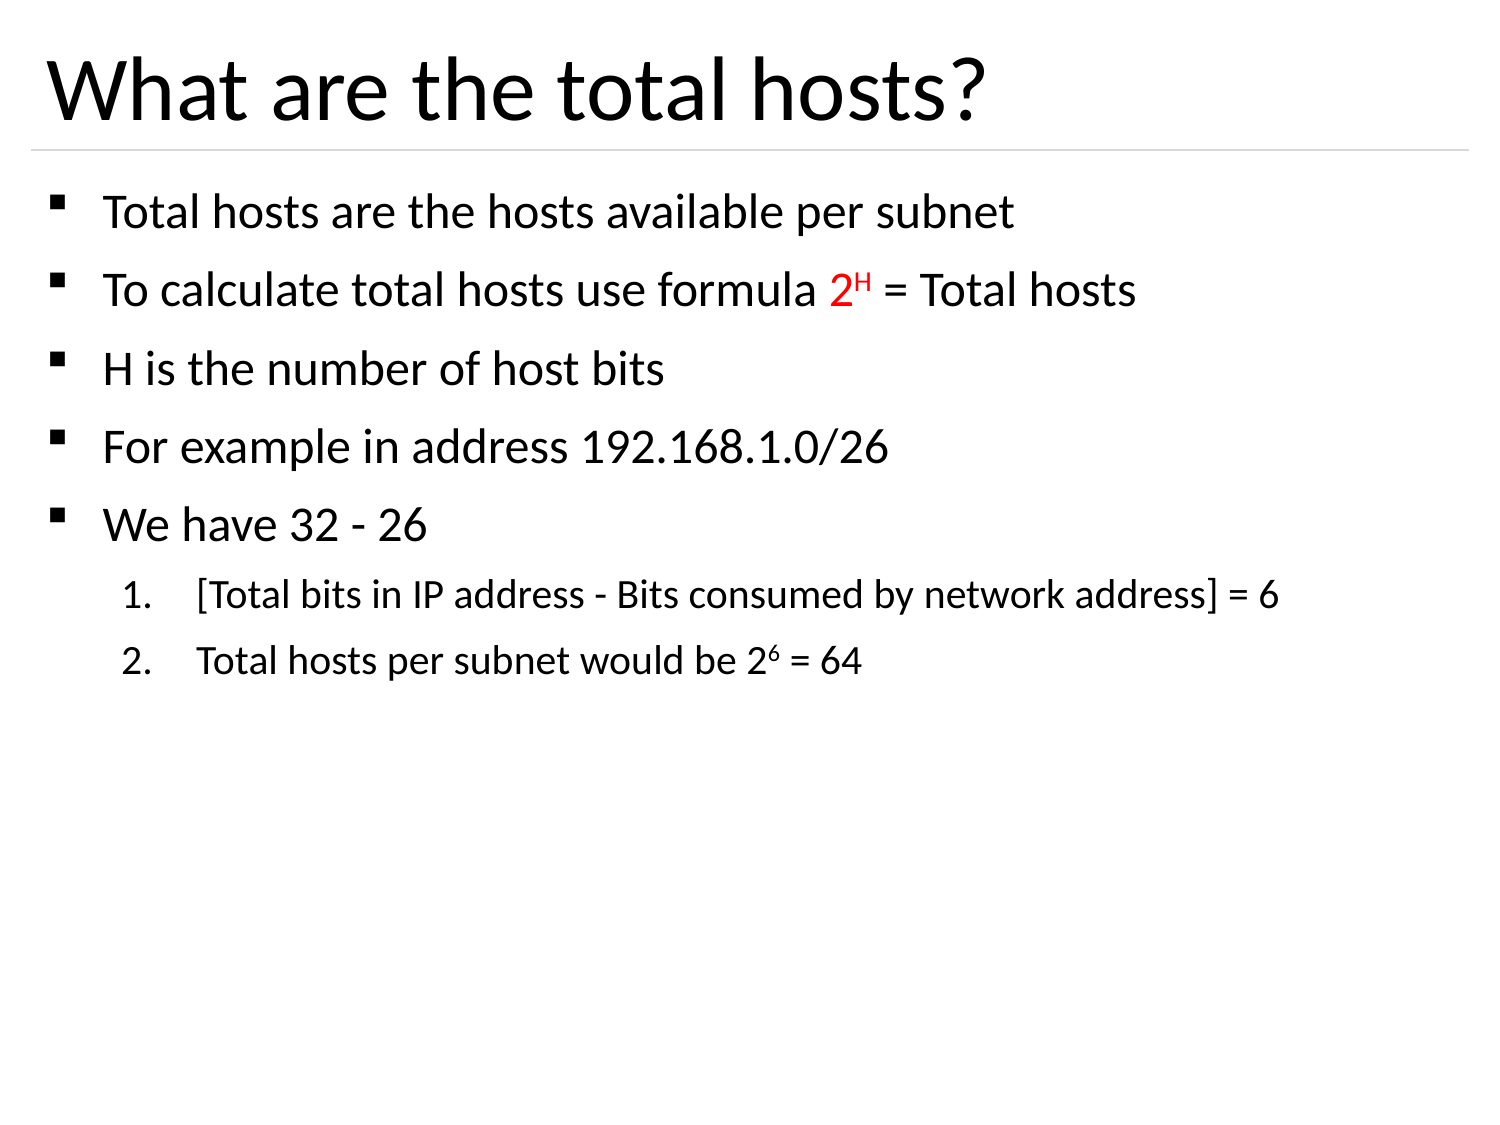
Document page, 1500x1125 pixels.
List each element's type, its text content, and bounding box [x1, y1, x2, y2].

title What are the total hosts? [31, 17, 1469, 150]
list Total hosts are the hosts available per subnet To calculate total hosts use formula 2H = Total hosts H is the number of host bits For example in address 192.168.1.0/26 We have 32 - 26 [Total bits in IP address - Bits consumed by network address] = 6 Total hosts per subnet would be 26 = 64 [31, 162, 1469, 1038]
